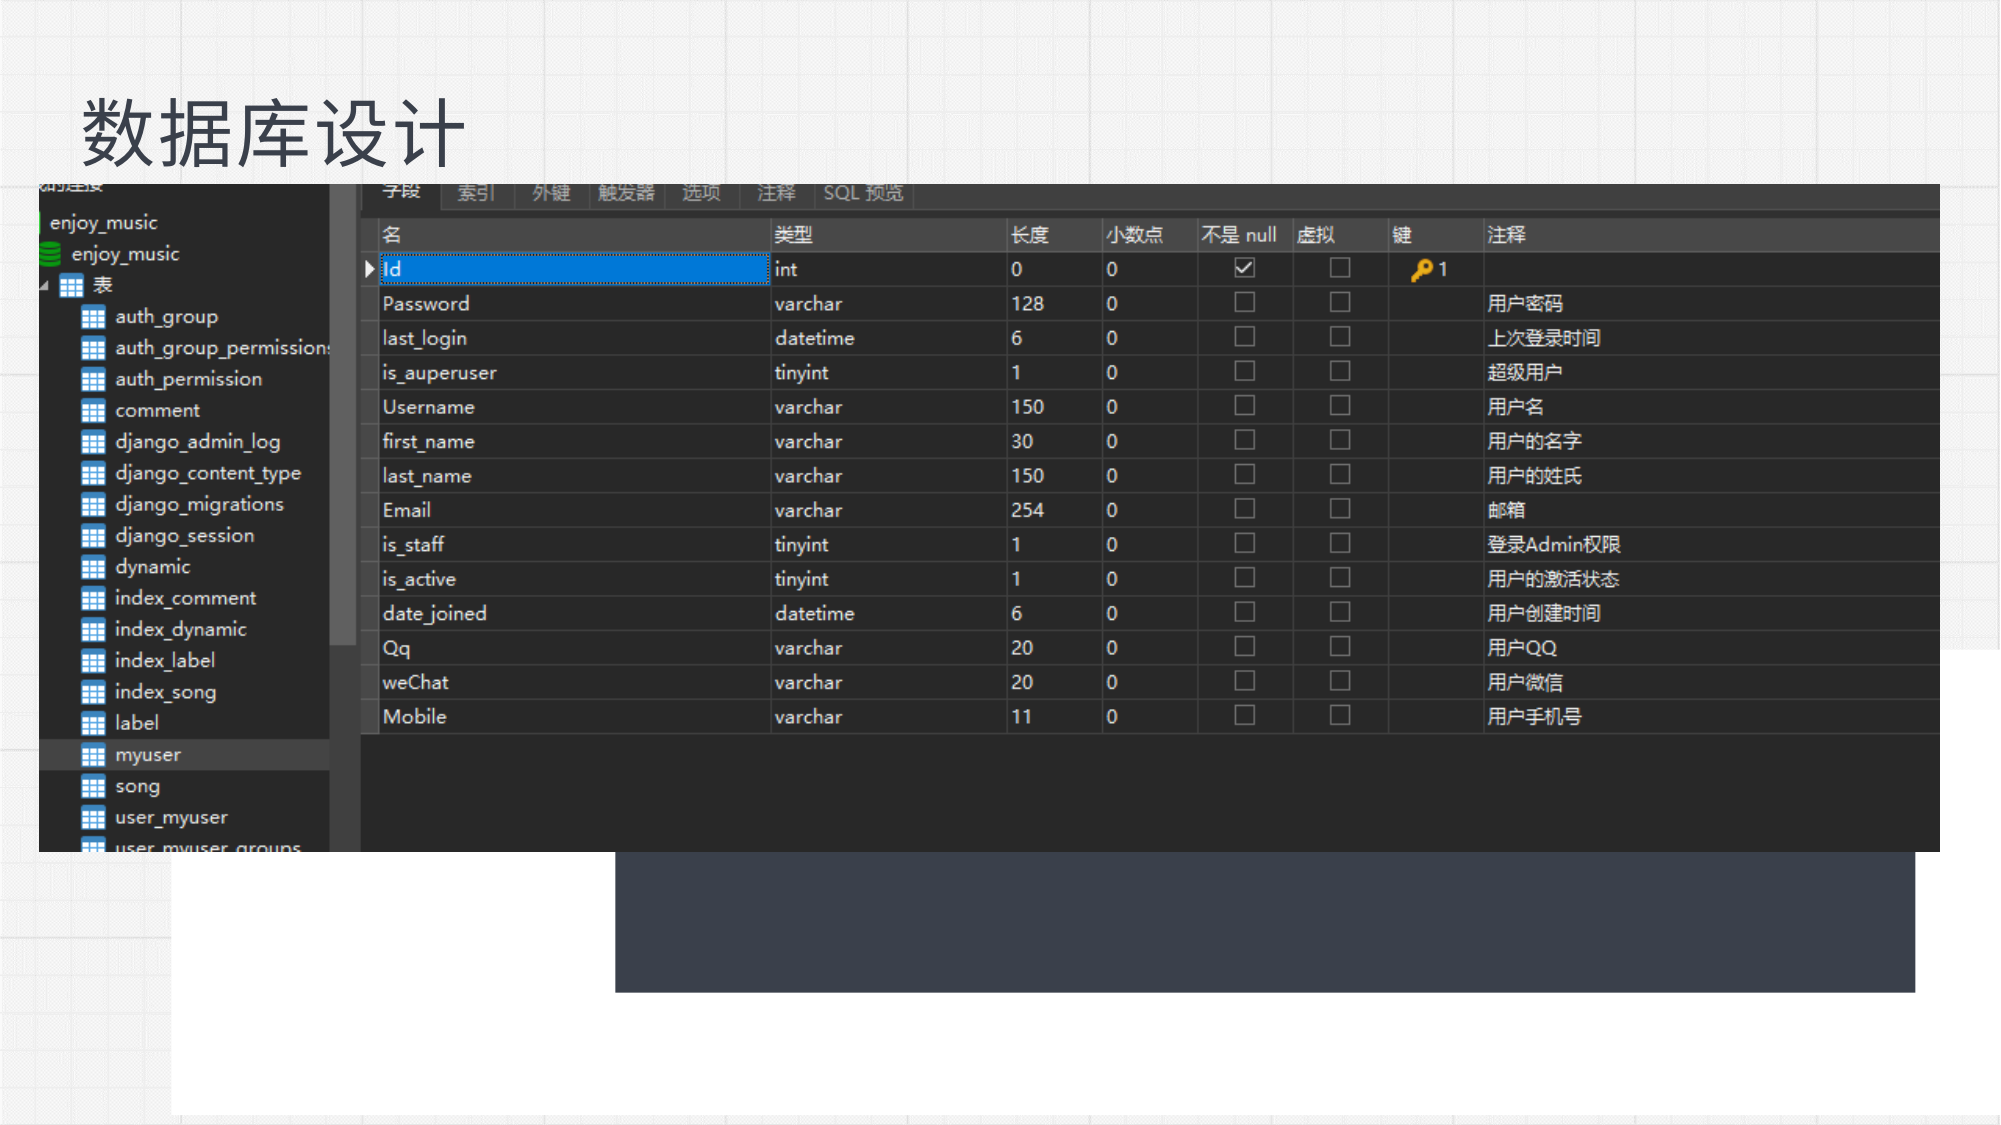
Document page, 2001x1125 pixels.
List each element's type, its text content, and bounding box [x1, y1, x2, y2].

text_box 数据库设计 [65, 61, 546, 184]
text_box [170, 649, 2000, 1116]
picture [0, 0, 2000, 1125]
text_box [614, 853, 1916, 994]
